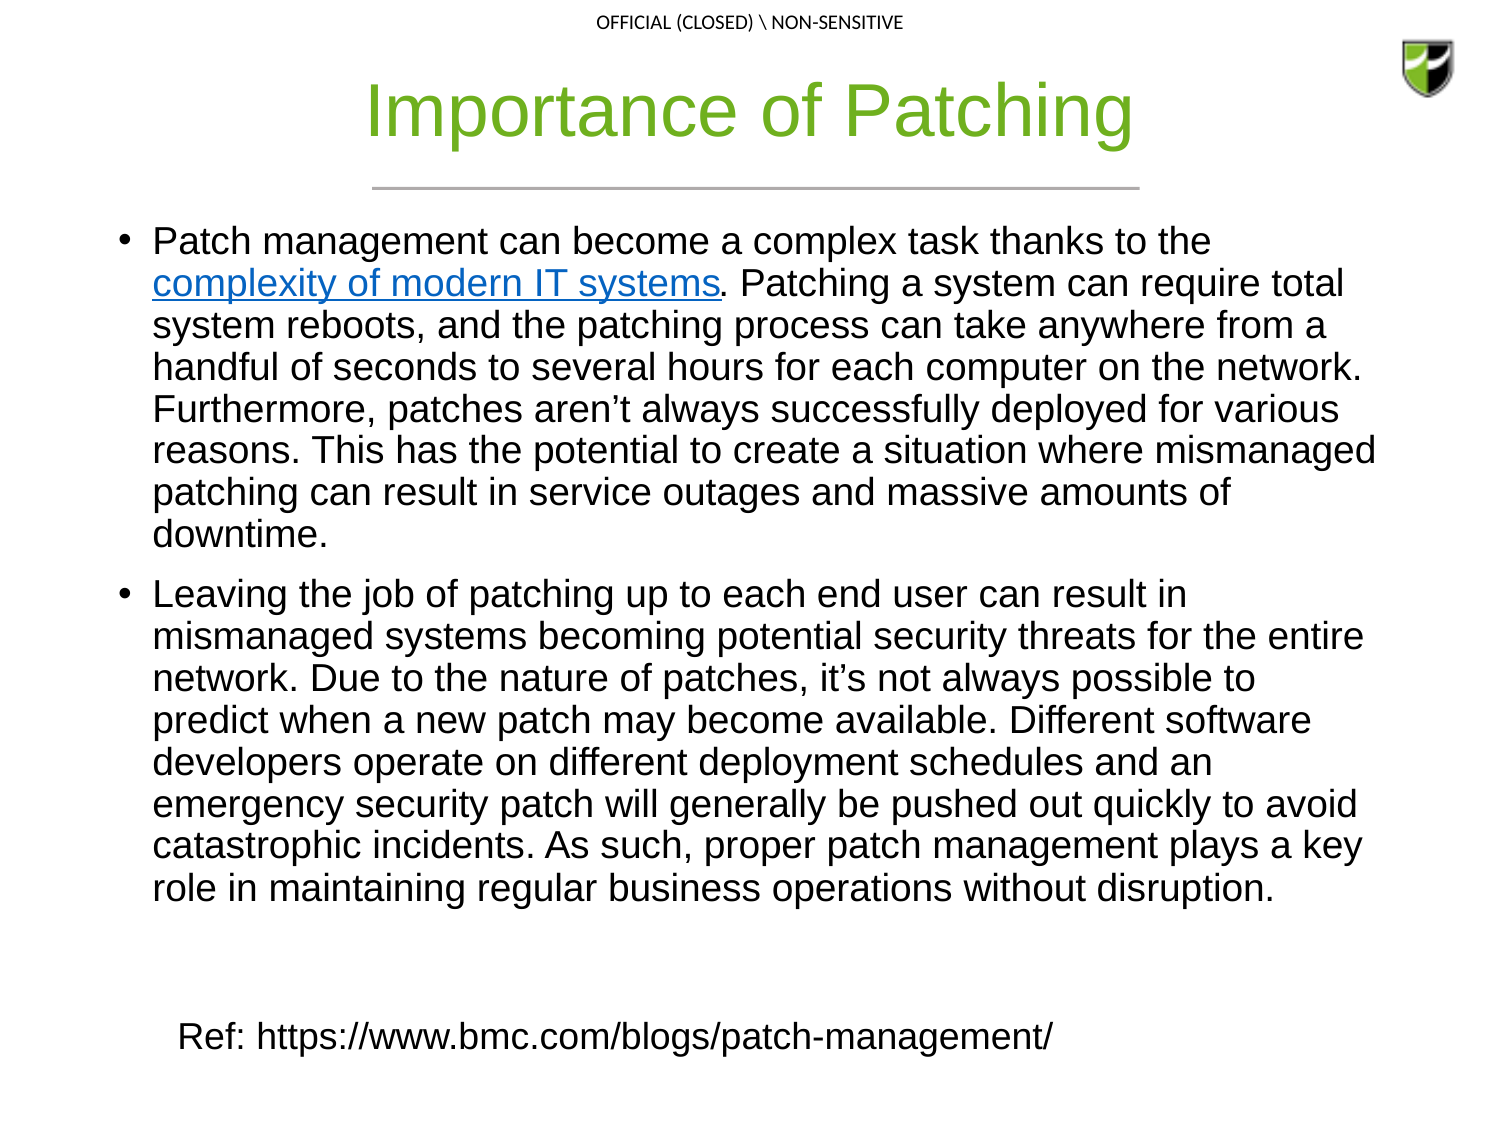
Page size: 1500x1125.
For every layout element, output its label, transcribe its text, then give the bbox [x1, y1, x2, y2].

title Importance of Patching [137, 59, 1363, 164]
picture [1388, 27, 1472, 113]
text_box Ref: https://www.bmc.com/blogs/patch-management/ [162, 1004, 1304, 1065]
list Patch management can become a complex task thanks to the complexity of modern IT systems. Patching a system can require total system reboots, and the patching process can take anywhere from a handful of seconds to several hours for each computer on the network. Furthermore, patches aren’t always successfully deployed for various reasons. This has the potential to create a situation where mismanaged patching can result in service outages and massive amounts of downtime. Leaving the job of patching up to each end user can result in mismanaged systems becoming potential security threats for the entire network. Due to the nature of patches, it’s not always possible to predict when a new patch may become available. Different software developers operate on different deployment schedules and an emergency security patch will generally be pushed out quickly to avoid catastrophic incidents. As such, proper patch management plays a key role in maintaining regular business operations without disruption. [103, 213, 1397, 958]
